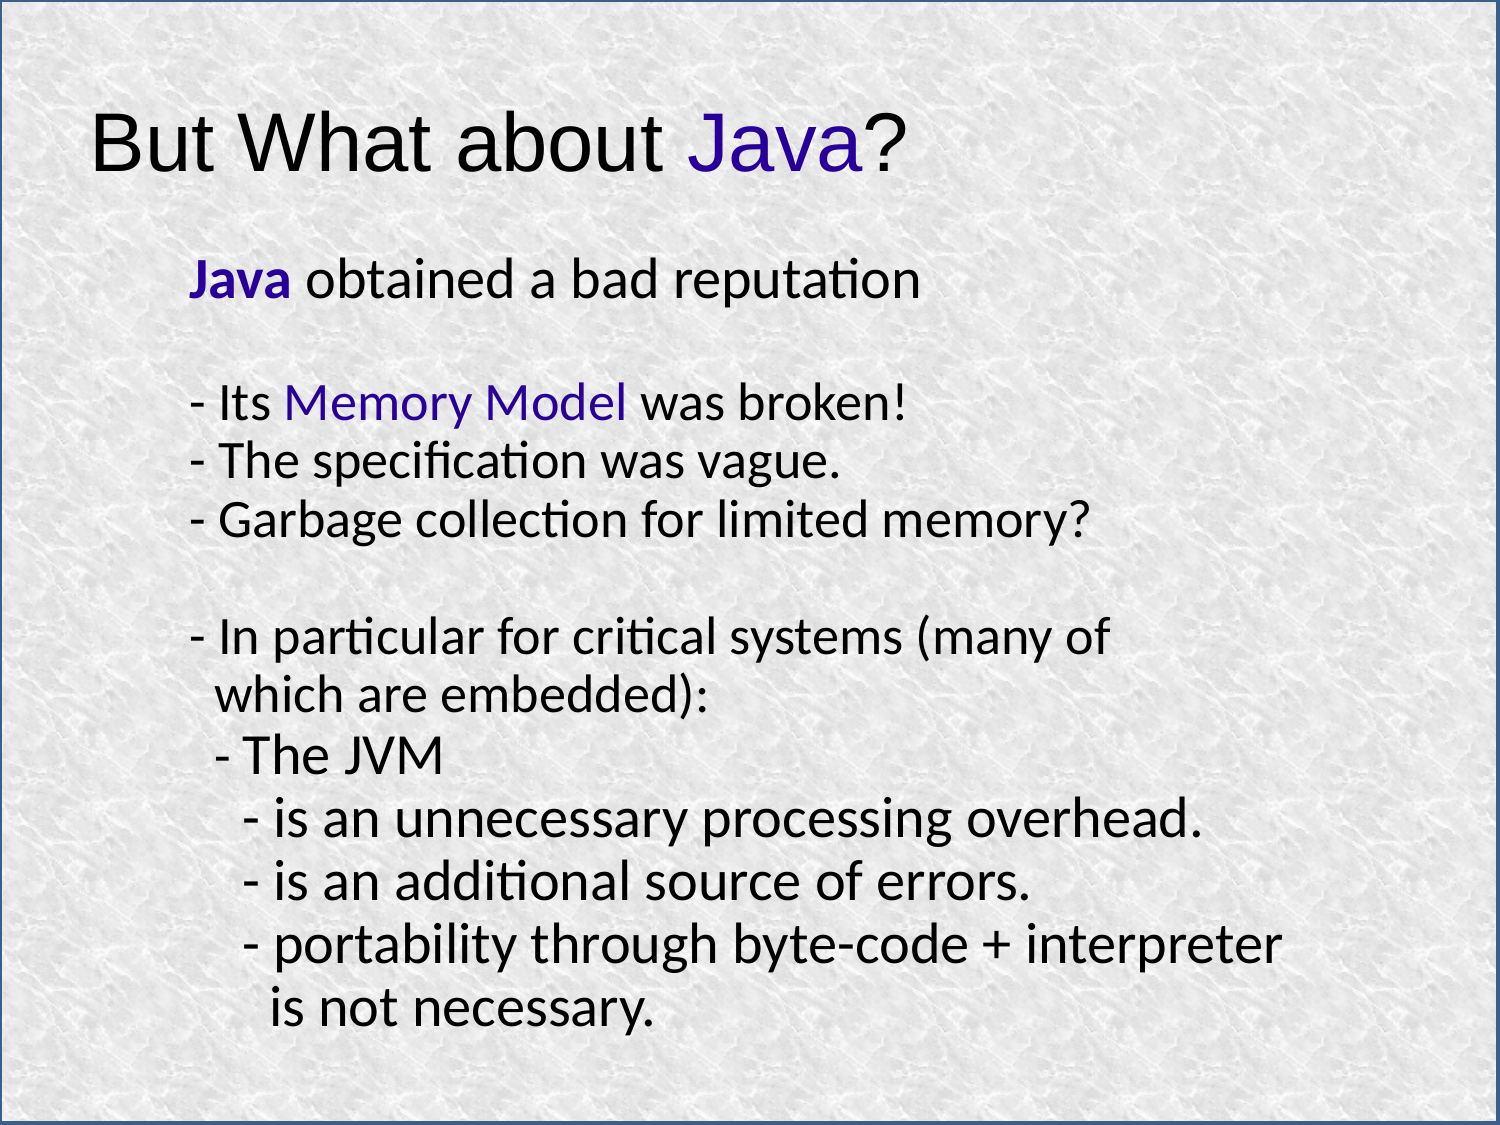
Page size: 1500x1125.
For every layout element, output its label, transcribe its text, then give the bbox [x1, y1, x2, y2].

text_box But What about Java? [75, 45, 1424, 232]
text_box [0, 0, 1499, 1124]
text_box Java obtained a bad reputation - Its Memory Model was broken! - The specification was vague. - Garbage collection for limited memory? - In particular for critical systems (many of which are embedded): - The JVM - is an unnecessary processing overhead. - is an additional source of errors. - portability through byte-code + interpreter is not necessary. [174, 240, 1325, 620]
